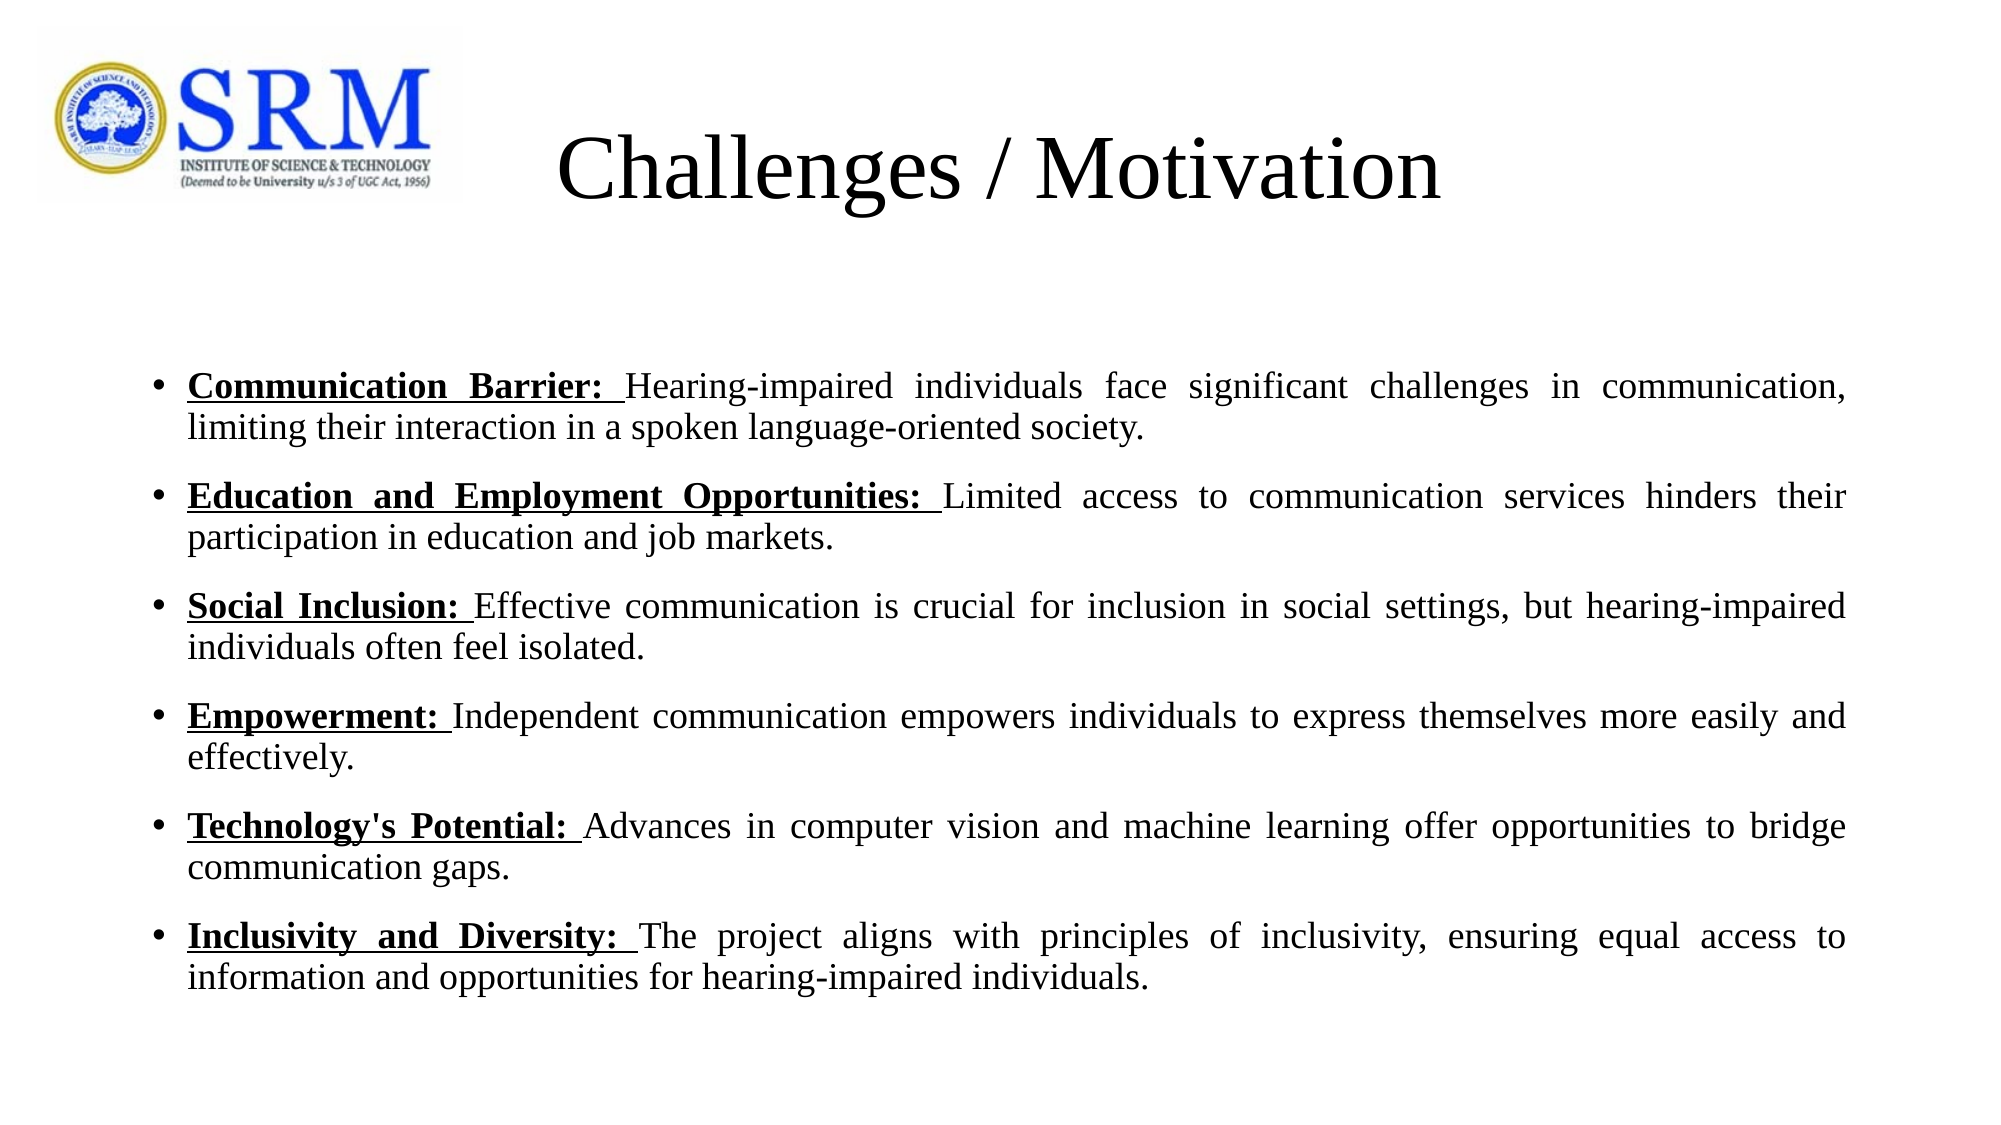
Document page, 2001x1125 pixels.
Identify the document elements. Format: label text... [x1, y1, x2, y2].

picture [37, 26, 463, 203]
title Challenges / Motivation [137, 59, 1863, 278]
list Communication Barrier: Hearing-impaired individuals face significant challenges in communication, limiting their interaction in a spoken language-oriented society. Education and Employment Opportunities: Limited access to communication services hinders their participation in education and job markets. Social Inclusion: Effective communication is crucial for inclusion in social settings, but hearing-impaired individuals often feel isolated. Empowerment: Independent communication empowers individuals to express themselves more easily and effectively. Technology's Potential: Advances in computer vision and machine learning offer opportunities to bridge communication gaps. Inclusivity and Diversity: The project aligns with principles of inclusivity, ensuring equal access to information and opportunities for hearing-impaired individuals. [137, 299, 1863, 1014]
